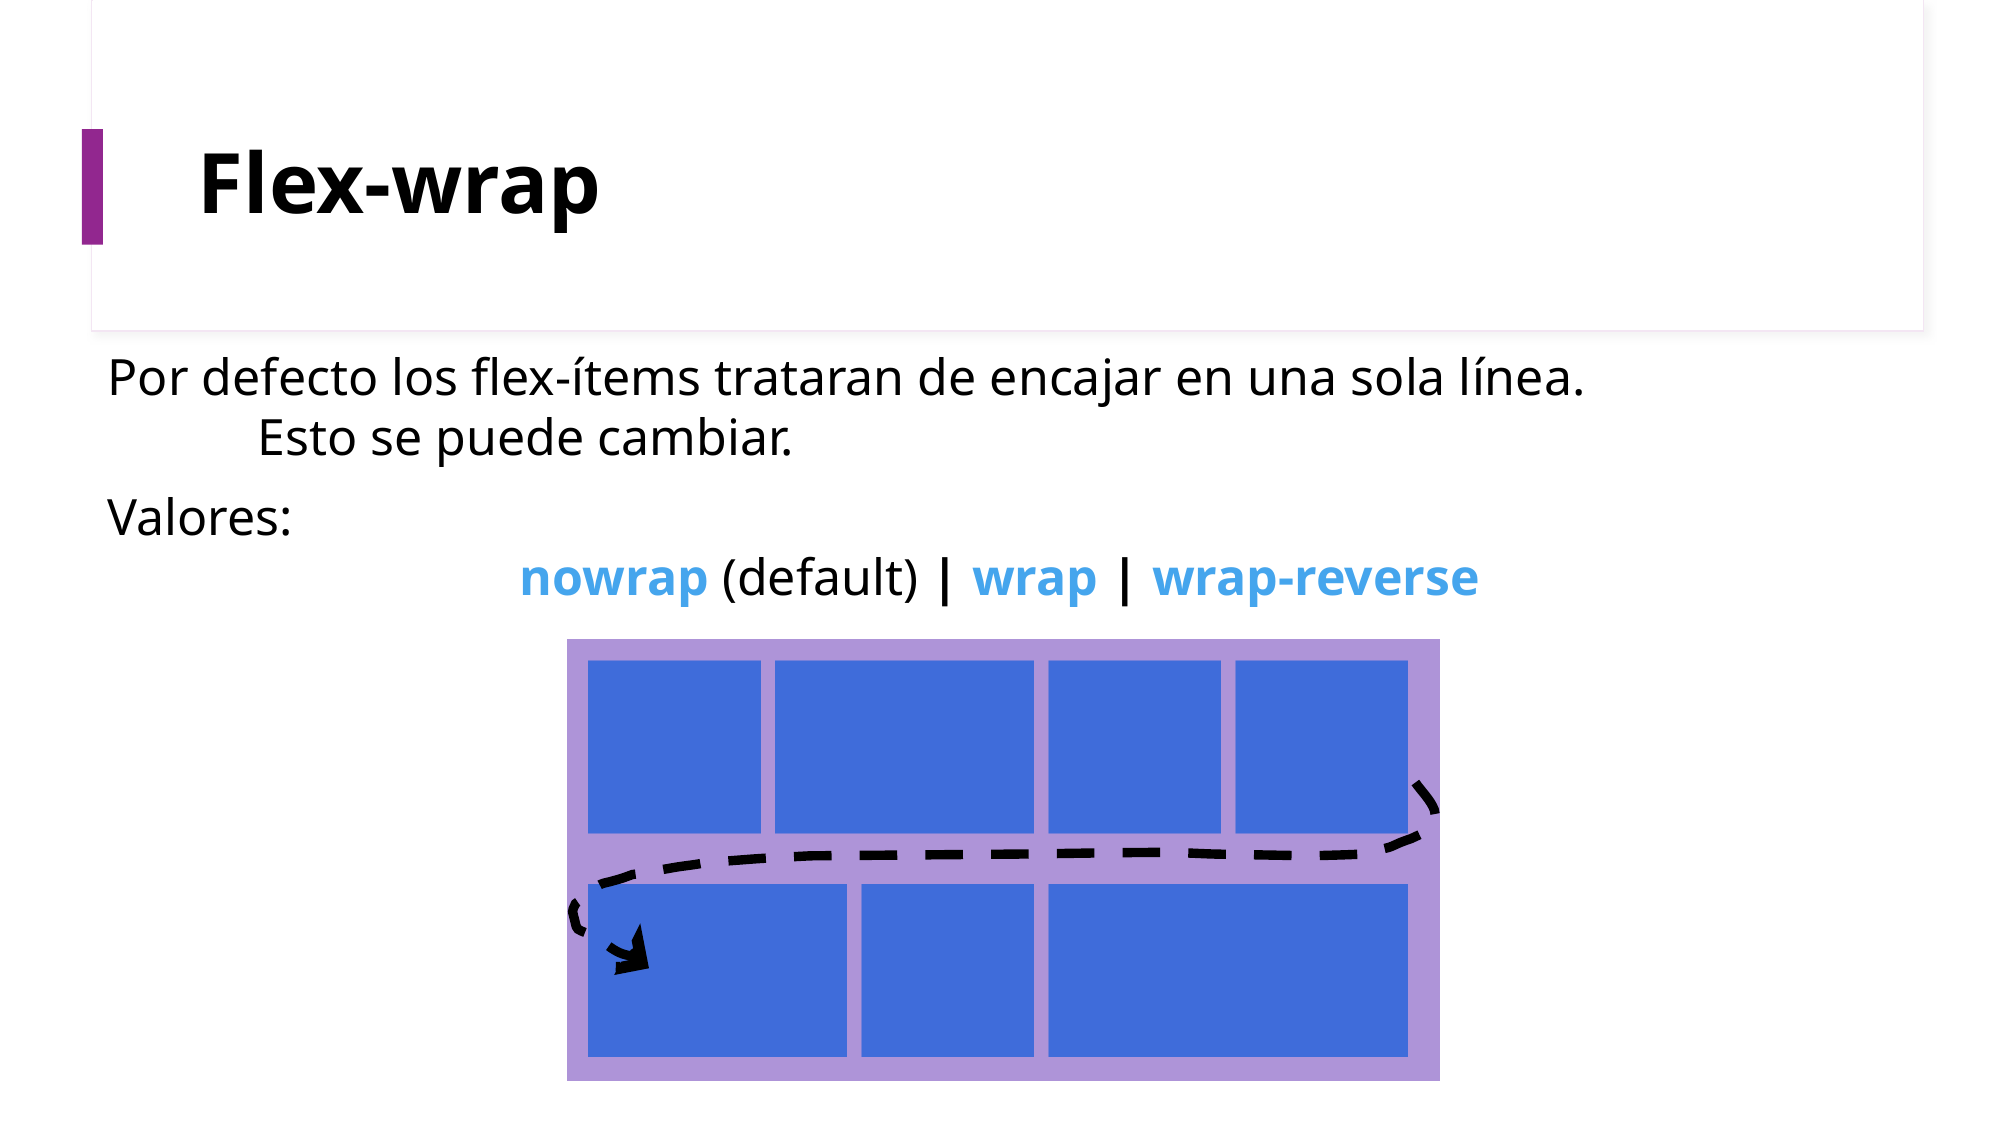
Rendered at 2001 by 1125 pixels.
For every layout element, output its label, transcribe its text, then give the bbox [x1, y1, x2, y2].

text_box Por defecto los flex-ítems trataran de encajar en una sola línea. Esto se puede cambiar. Valores: nowrap (default) | wrap | wrap-reverse [92, 337, 1907, 613]
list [562, 630, 1448, 1081]
title Flex-wrap [183, 90, 1851, 284]
